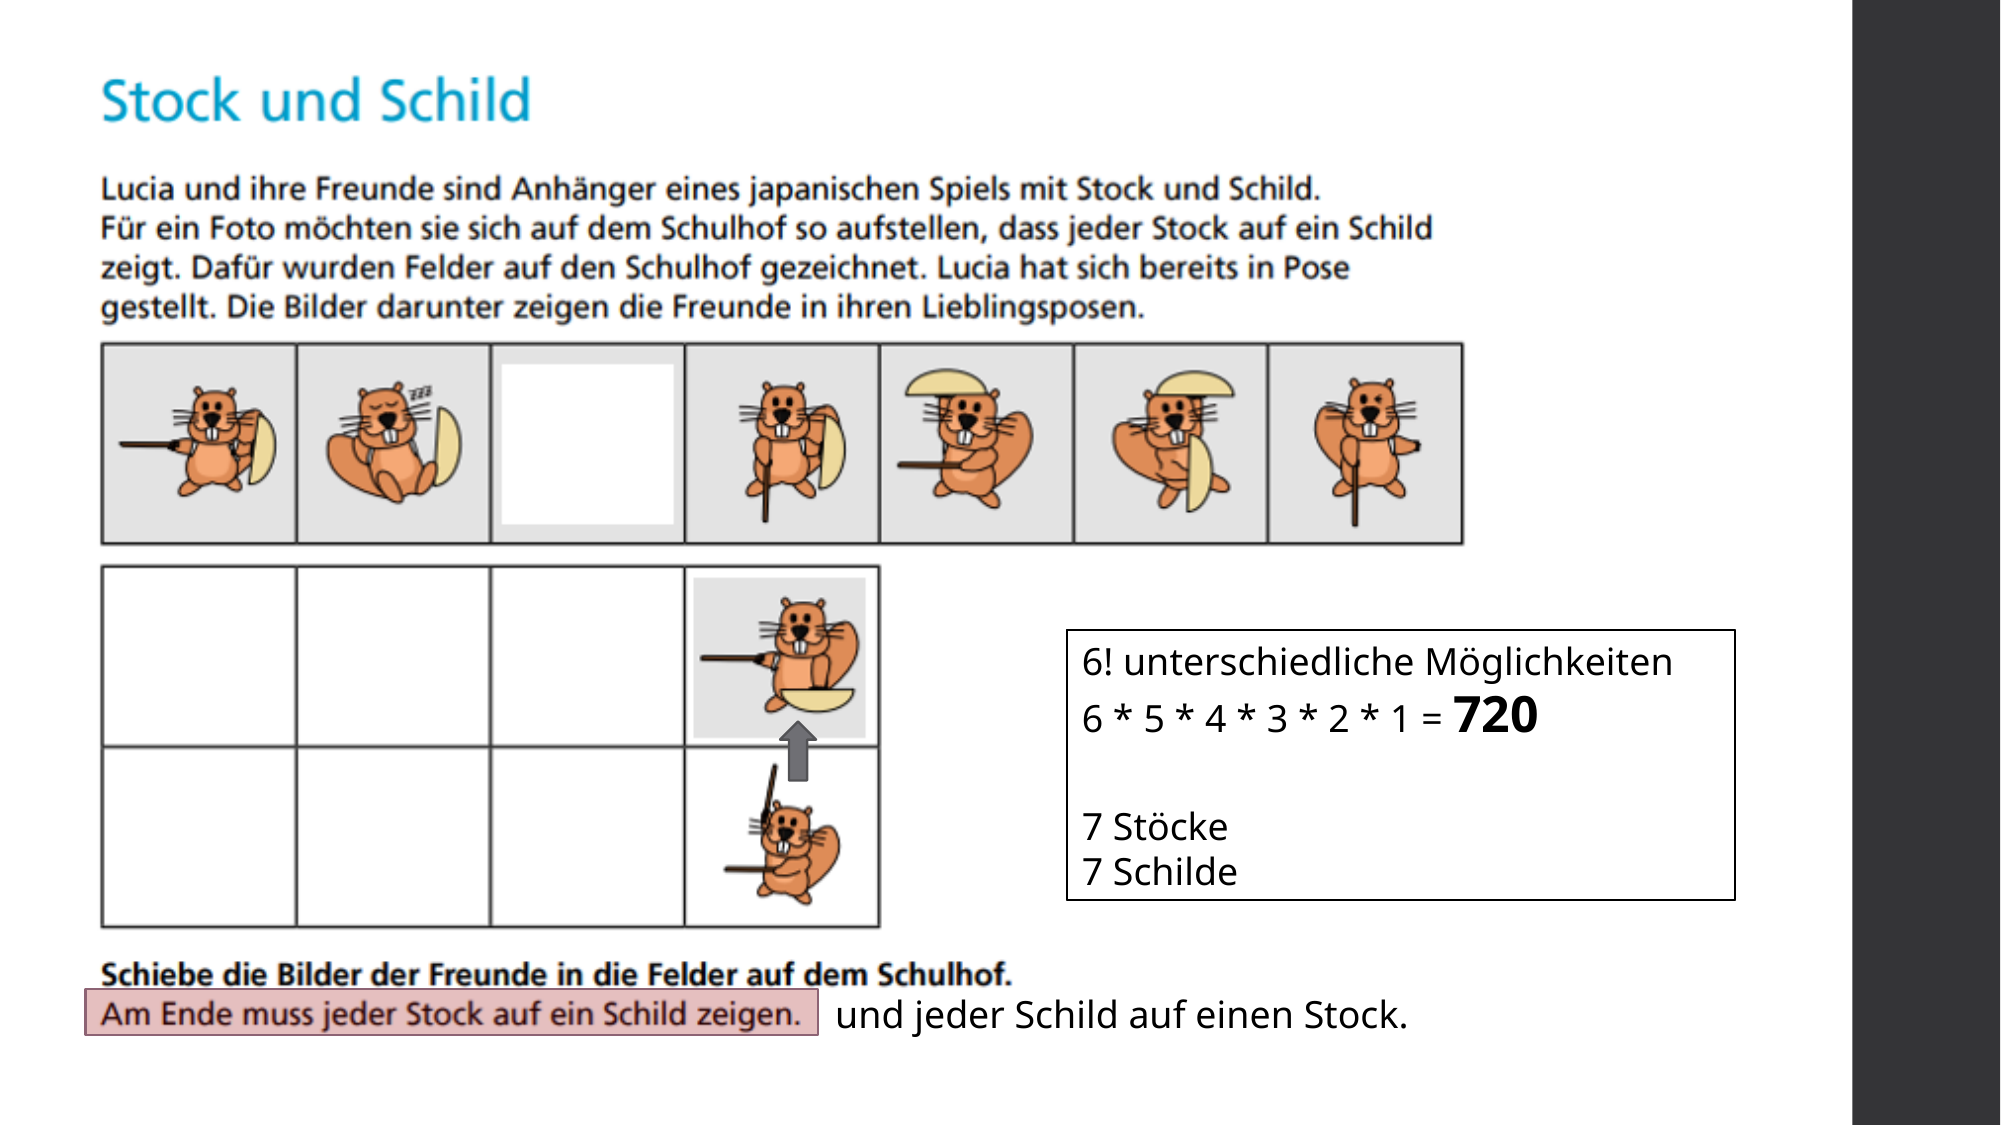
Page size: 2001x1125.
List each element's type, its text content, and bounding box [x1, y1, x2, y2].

text_box 6! unterschiedliche Möglichkeiten 6 * 5 * 4 * 3 * 2 * 1 = 720 7 Stöcke 7 Schilde [1491, 629, 1736, 901]
picture [85, 64, 1485, 1050]
